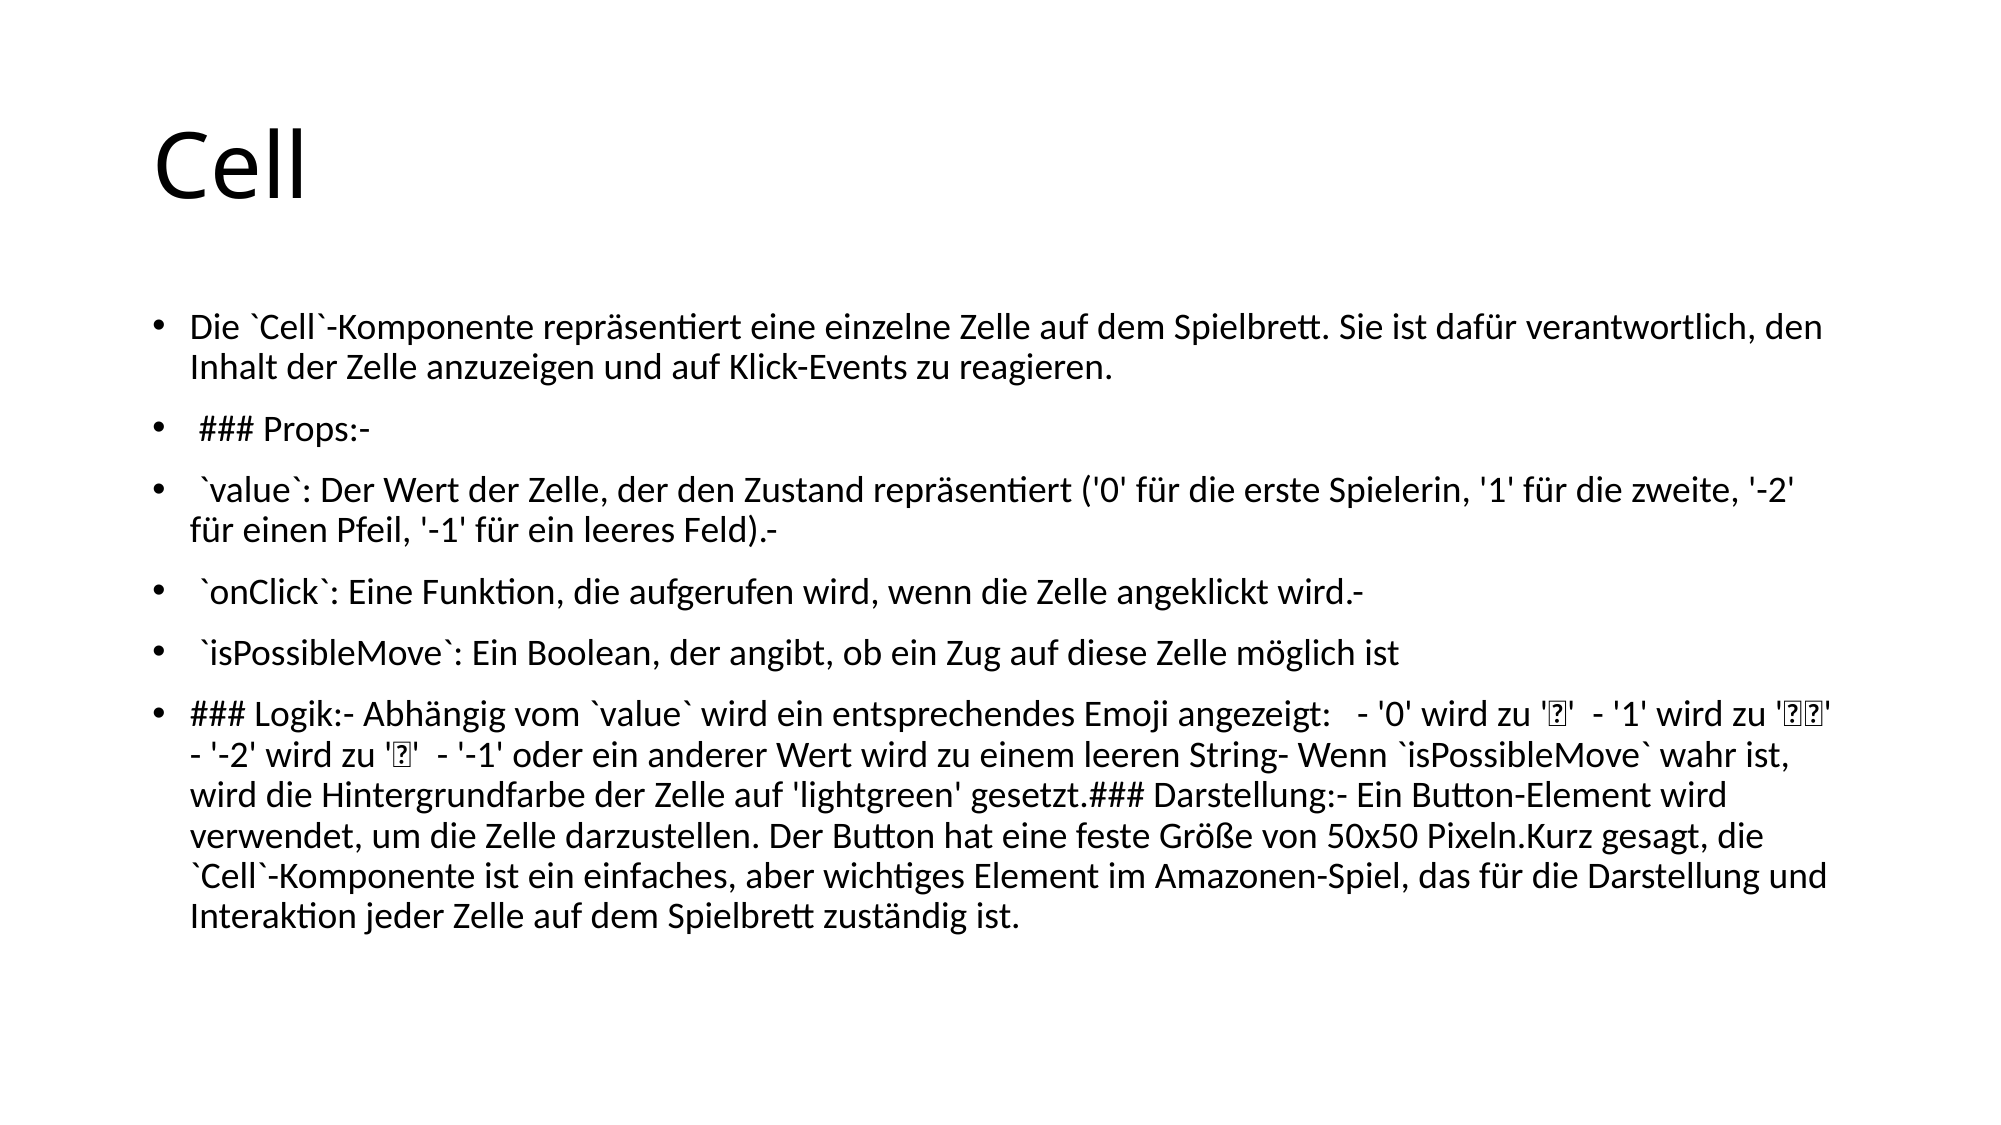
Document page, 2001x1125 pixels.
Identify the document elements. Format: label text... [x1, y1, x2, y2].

list Die `Cell`-Komponente repräsentiert eine einzelne Zelle auf dem Spielbrett. Sie ist dafür verantwortlich, den Inhalt der Zelle anzuzeigen und auf Klick-Events zu reagieren. ### Props:- `value`: Der Wert der Zelle, der den Zustand repräsentiert ('0' für die erste Spielerin, '1' für die zweite, '-2' für einen Pfeil, '-1' für ein leeres Feld).- `onClick`: Eine Funktion, die aufgerufen wird, wenn die Zelle angeklickt wird.- `isPossibleMove`: Ein Boolean, der angibt, ob ein Zug auf diese Zelle möglich ist ### Logik:- Abhängig vom `value` wird ein entsprechendes Emoji angezeigt: - '0' wird zu '👸' - '1' wird zu '👸🏿' - '-2' wird zu '🔥' - '-1' oder ein anderer Wert wird zu einem leeren String- Wenn `isPossibleMove` wahr ist, wird die Hintergrundfarbe der Zelle auf 'lightgreen' gesetzt.### Darstellung:- Ein Button-Element wird verwendet, um die Zelle darzustellen. Der Button hat eine feste Größe von 50x50 Pixeln.Kurz gesagt, die `Cell`-Komponente ist ein einfaches, aber wichtiges Element im Amazonen-Spiel, das für die Darstellung und Interaktion jeder Zelle auf dem Spielbrett zuständig ist. [137, 299, 1863, 1014]
title Cell [137, 59, 1863, 278]
